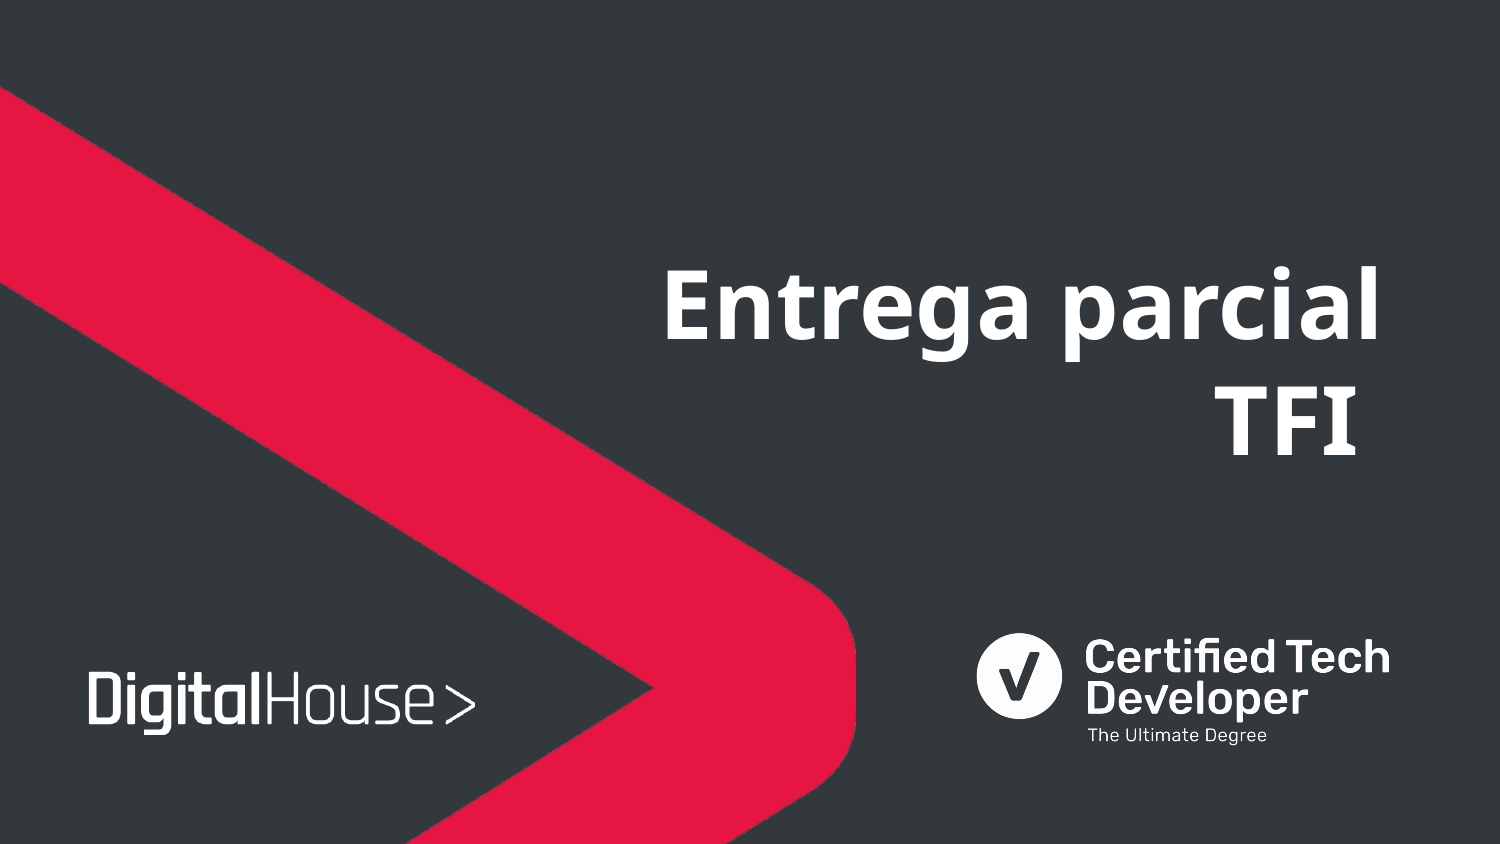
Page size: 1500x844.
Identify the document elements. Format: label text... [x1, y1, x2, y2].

title Entrega parcial TFI [539, 124, 1399, 594]
picture [0, 52, 857, 844]
picture [966, 594, 1405, 778]
